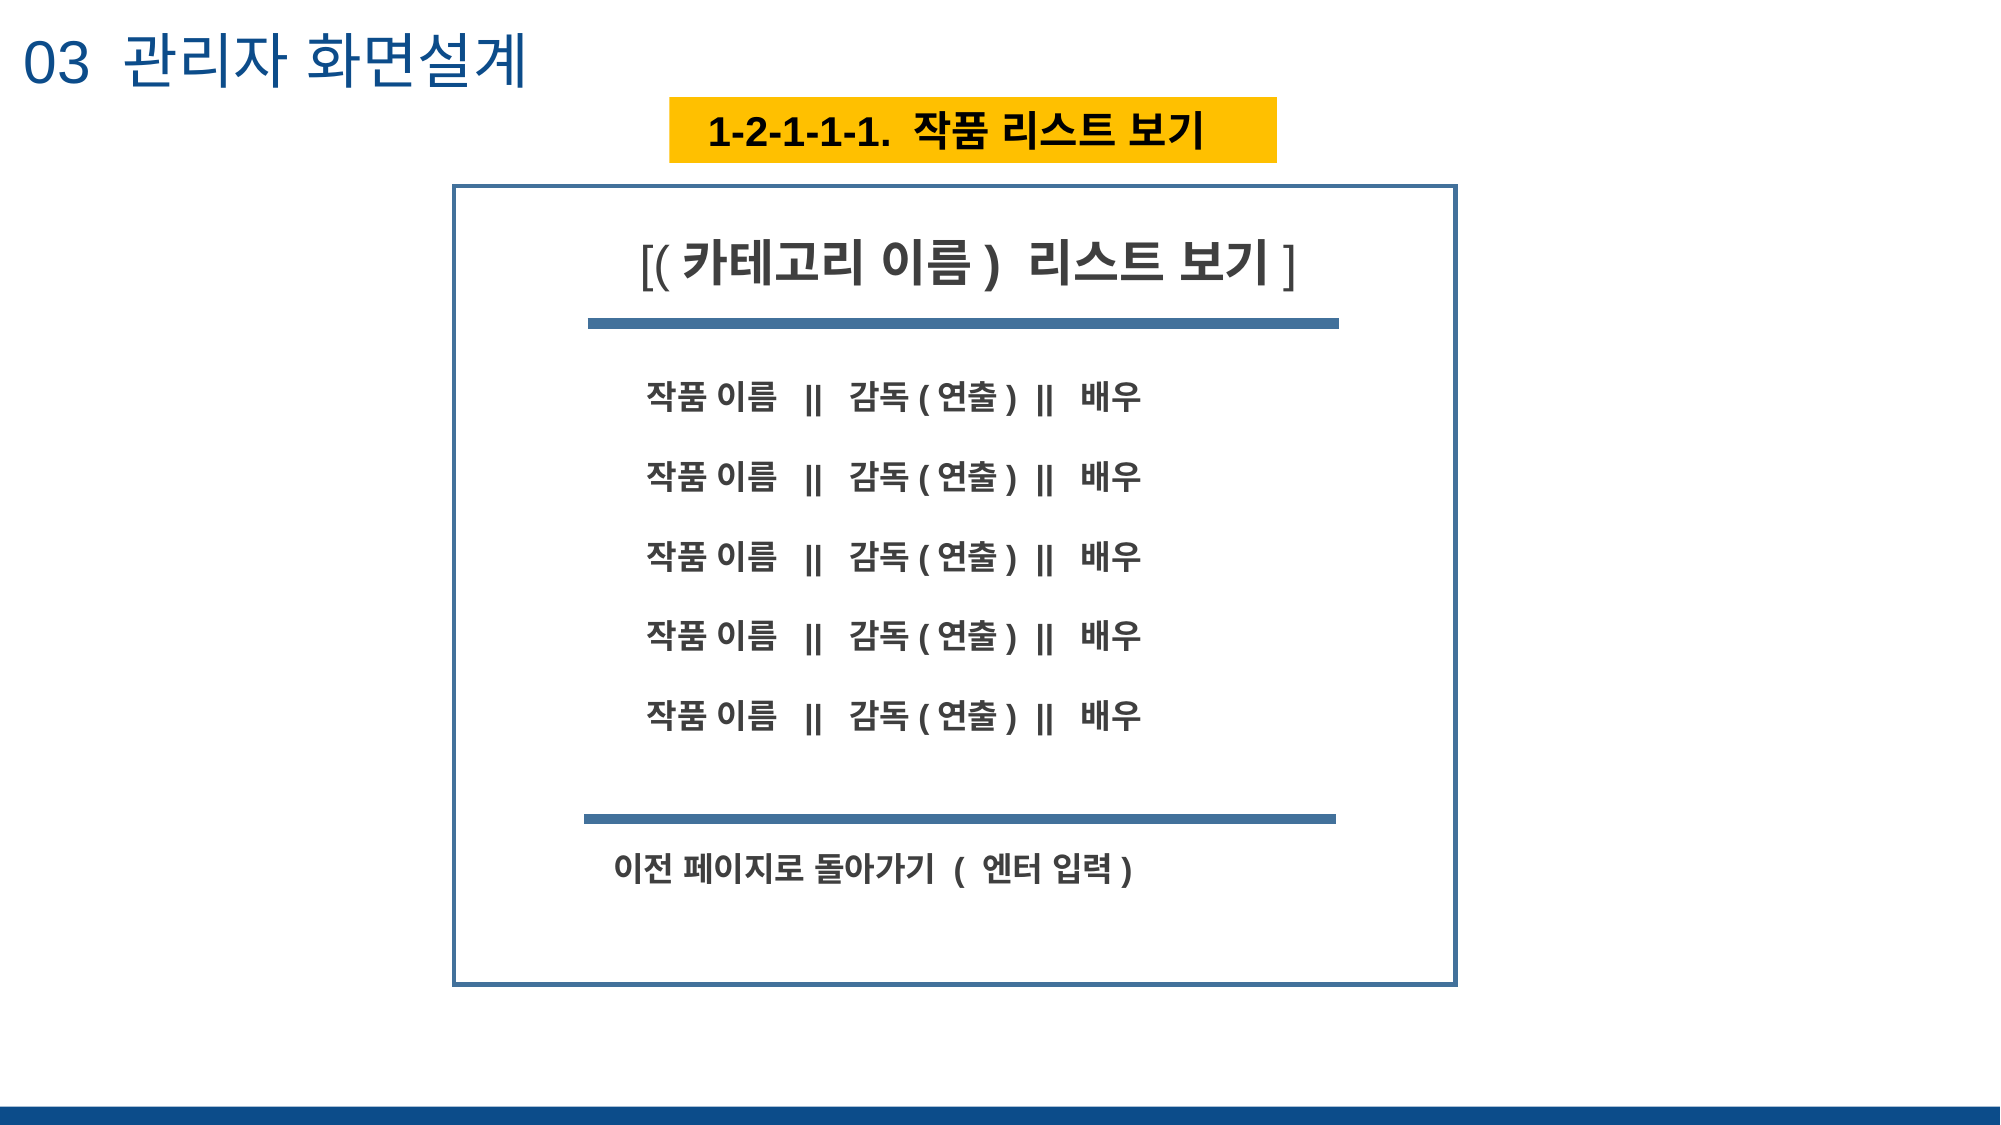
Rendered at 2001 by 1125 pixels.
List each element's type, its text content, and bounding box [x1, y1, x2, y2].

text_box [0, 1106, 2000, 1125]
text_box 03 관리자 화면설계 [8, 15, 656, 103]
text_box [669, 97, 681, 163]
text_box 1-2-1-1-1. 작품 리스트 보기 [681, 97, 1246, 163]
text_box [1246, 97, 1277, 163]
text_box [454, 186, 1456, 985]
